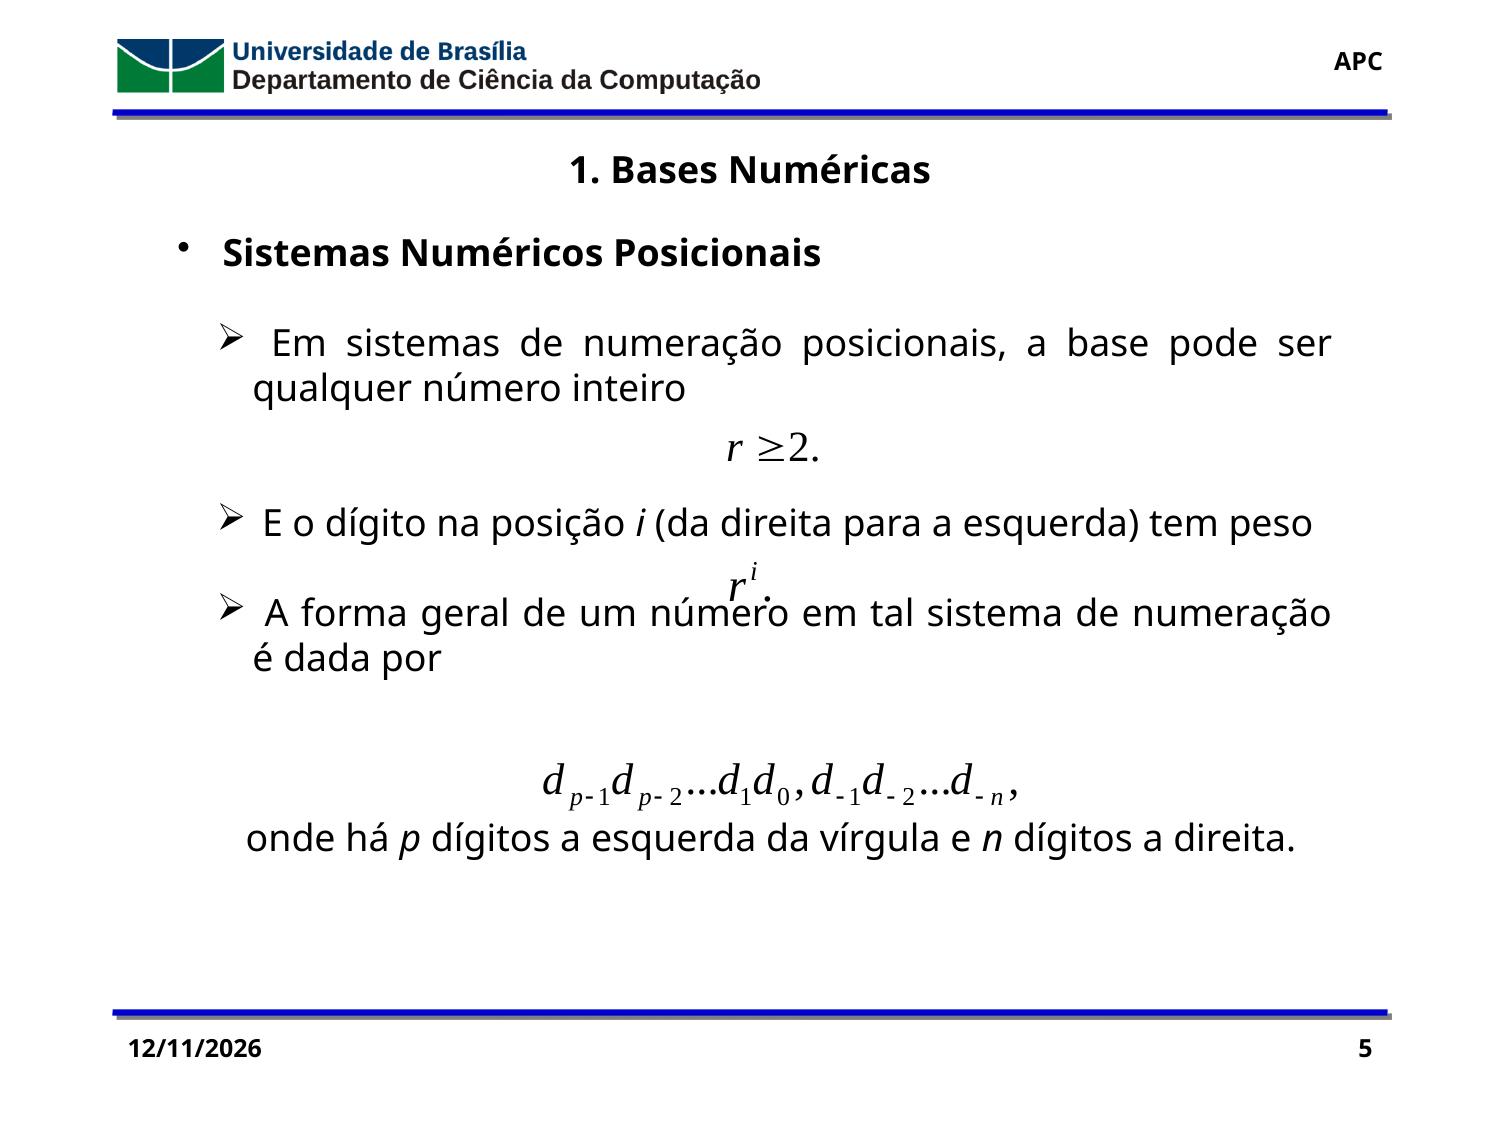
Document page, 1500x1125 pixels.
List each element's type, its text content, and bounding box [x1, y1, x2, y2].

slide_number 5 [1074, 1024, 1388, 1101]
text_box [0, 1, 1500, 75]
text_box Sistemas Numéricos Posicionais Em sistemas de numeração posicionais, a base pode ser qualquer número inteiro E o dígito na posição i (da direita para a esquerda) tem peso A forma geral de um número em tal sistema de numeração é dada por onde há p dígitos a esquerda da vírgula e n dígitos a direita. [162, 221, 1348, 866]
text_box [720, 550, 780, 614]
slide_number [112, 1024, 426, 1101]
picture [117, 75, 760, 94]
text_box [535, 749, 1028, 821]
text_box 1. Bases Numéricas [112, 138, 1388, 198]
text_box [719, 421, 825, 473]
